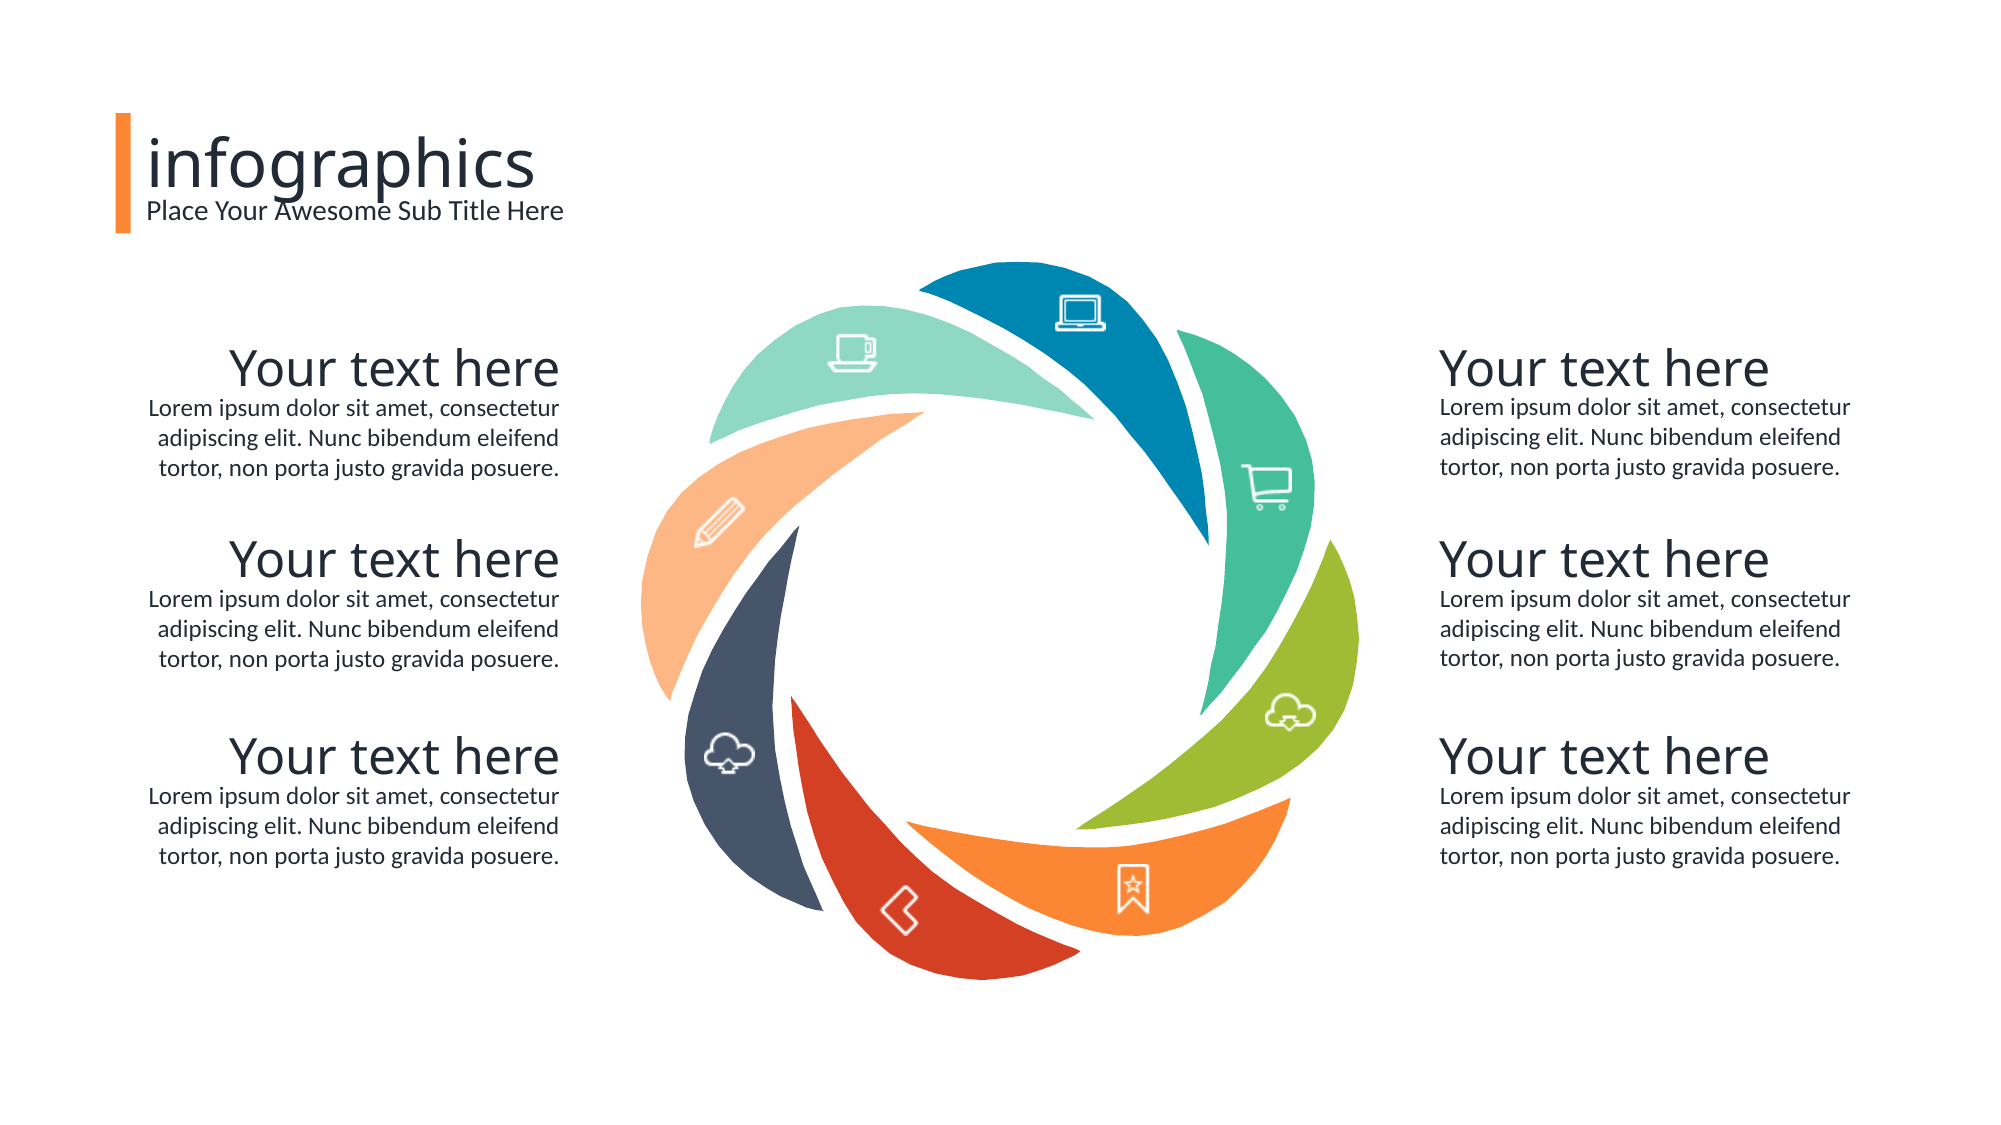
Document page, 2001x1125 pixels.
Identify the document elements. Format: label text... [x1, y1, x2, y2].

text_box Your text here [1425, 519, 1907, 595]
picture [1056, 295, 1105, 331]
text_box Your text here [94, 329, 576, 404]
picture [1241, 463, 1292, 514]
picture [694, 497, 745, 548]
text_box Lorem ipsum dolor sit amet, consectetur adipiscing elit. Nunc bibendum eleifend tortor, non porta justo gravida posuere. [94, 595, 576, 680]
picture [1265, 687, 1316, 738]
text_box Your text here [94, 520, 576, 595]
picture [704, 728, 755, 779]
text_box Lorem ipsum dolor sit amet, consectetur adipiscing elit. Nunc bibendum eleifend tortor, non porta justo gravida posuere. [94, 793, 576, 877]
picture [827, 328, 878, 379]
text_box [115, 112, 779, 235]
text_box Lorem ipsum dolor sit amet, consectetur adipiscing elit. Nunc bibendum eleifend tortor, non porta justo gravida posuere. [94, 404, 576, 489]
text_box Lorem ipsum dolor sit amet, consectetur adipiscing elit. Nunc bibendum eleifend tortor, non porta justo gravida posuere. [1425, 404, 1907, 489]
text_box Lorem ipsum dolor sit amet, consectetur adipiscing elit. Nunc bibendum eleifend tortor, non porta justo gravida posuere. [1425, 792, 1907, 877]
picture [1108, 864, 1159, 915]
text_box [640, 261, 1360, 981]
text_box Your text here [1425, 717, 1907, 792]
picture [874, 885, 925, 936]
text_box Your text here [1425, 328, 1907, 404]
text_box Lorem ipsum dolor sit amet, consectetur adipiscing elit. Nunc bibendum eleifend tortor, non porta justo gravida posuere. [1425, 595, 1907, 680]
text_box Your text here [94, 717, 576, 793]
